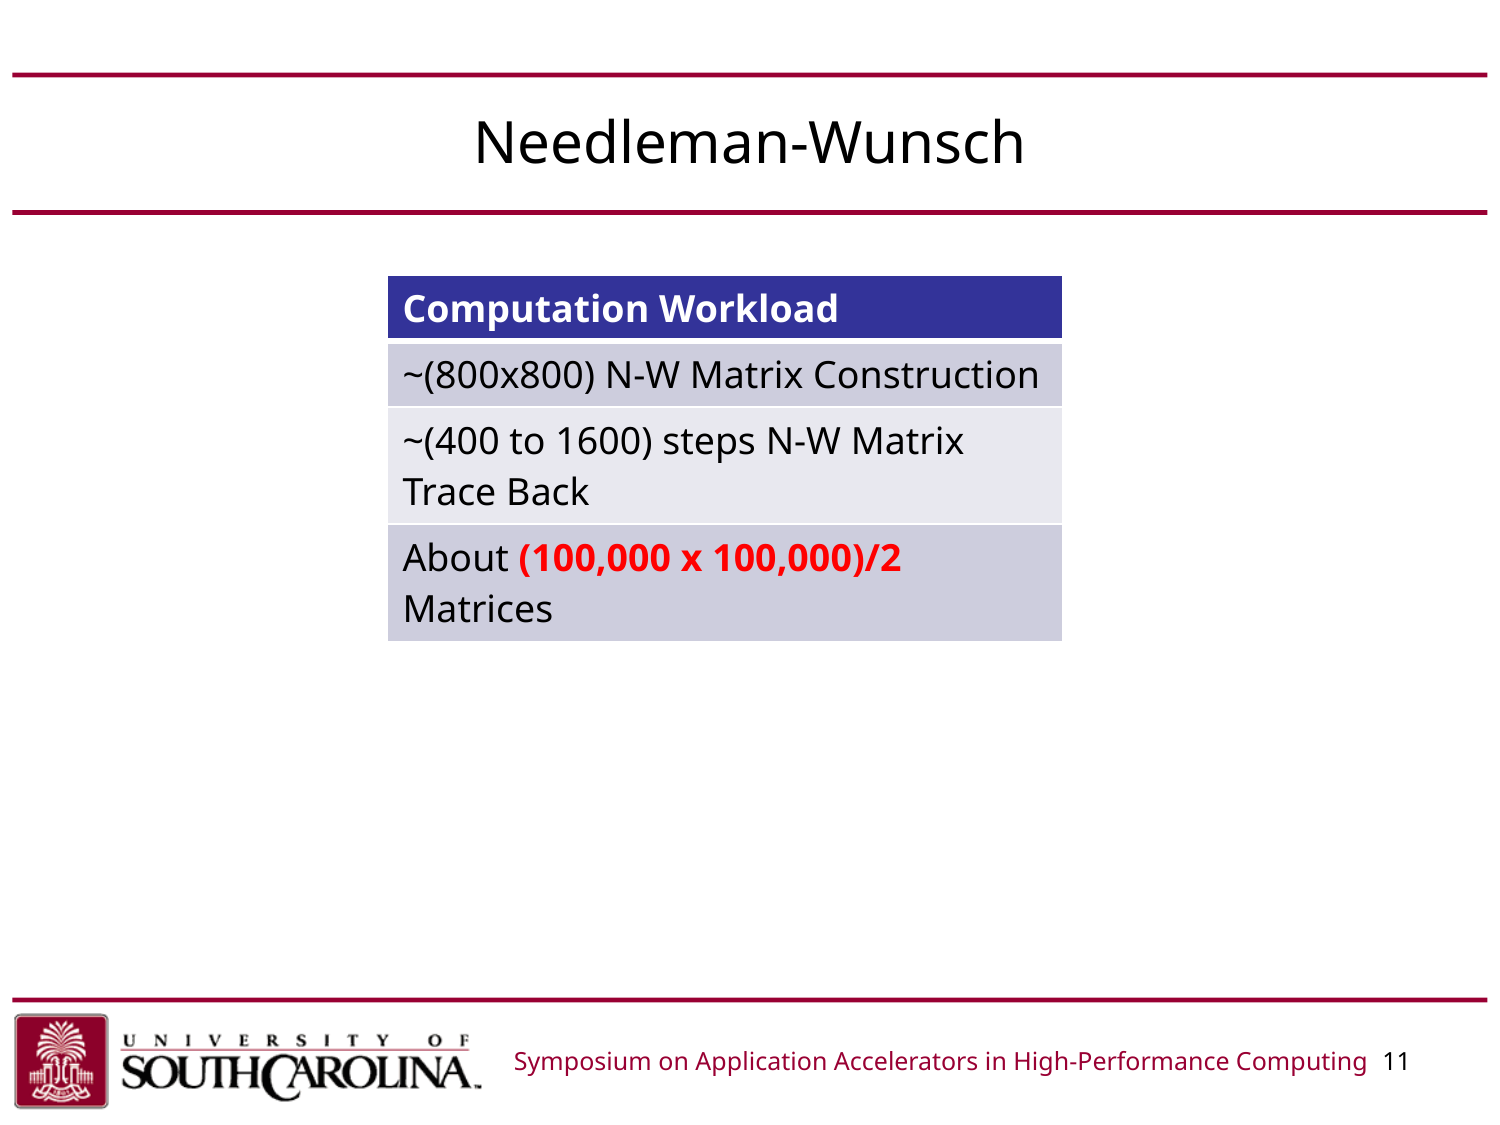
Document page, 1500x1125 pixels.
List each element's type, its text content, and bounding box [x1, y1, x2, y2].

picture [12, 1012, 488, 1112]
table_header Computation Workload [388, 276, 1062, 338]
slide_number Symposium on Application Accelerators in High-Performance Computing 11 [424, 1037, 1500, 1088]
table_cell ~(800x800) N-W Matrix Construction [388, 344, 1062, 406]
table_cell About (100,000 x 100,000)/2 Matrices [388, 525, 1062, 641]
title Needleman-Wunsch [74, 74, 1426, 206]
table_cell ~(400 to 1600) steps N-W Matrix Trace Back [388, 408, 1062, 523]
